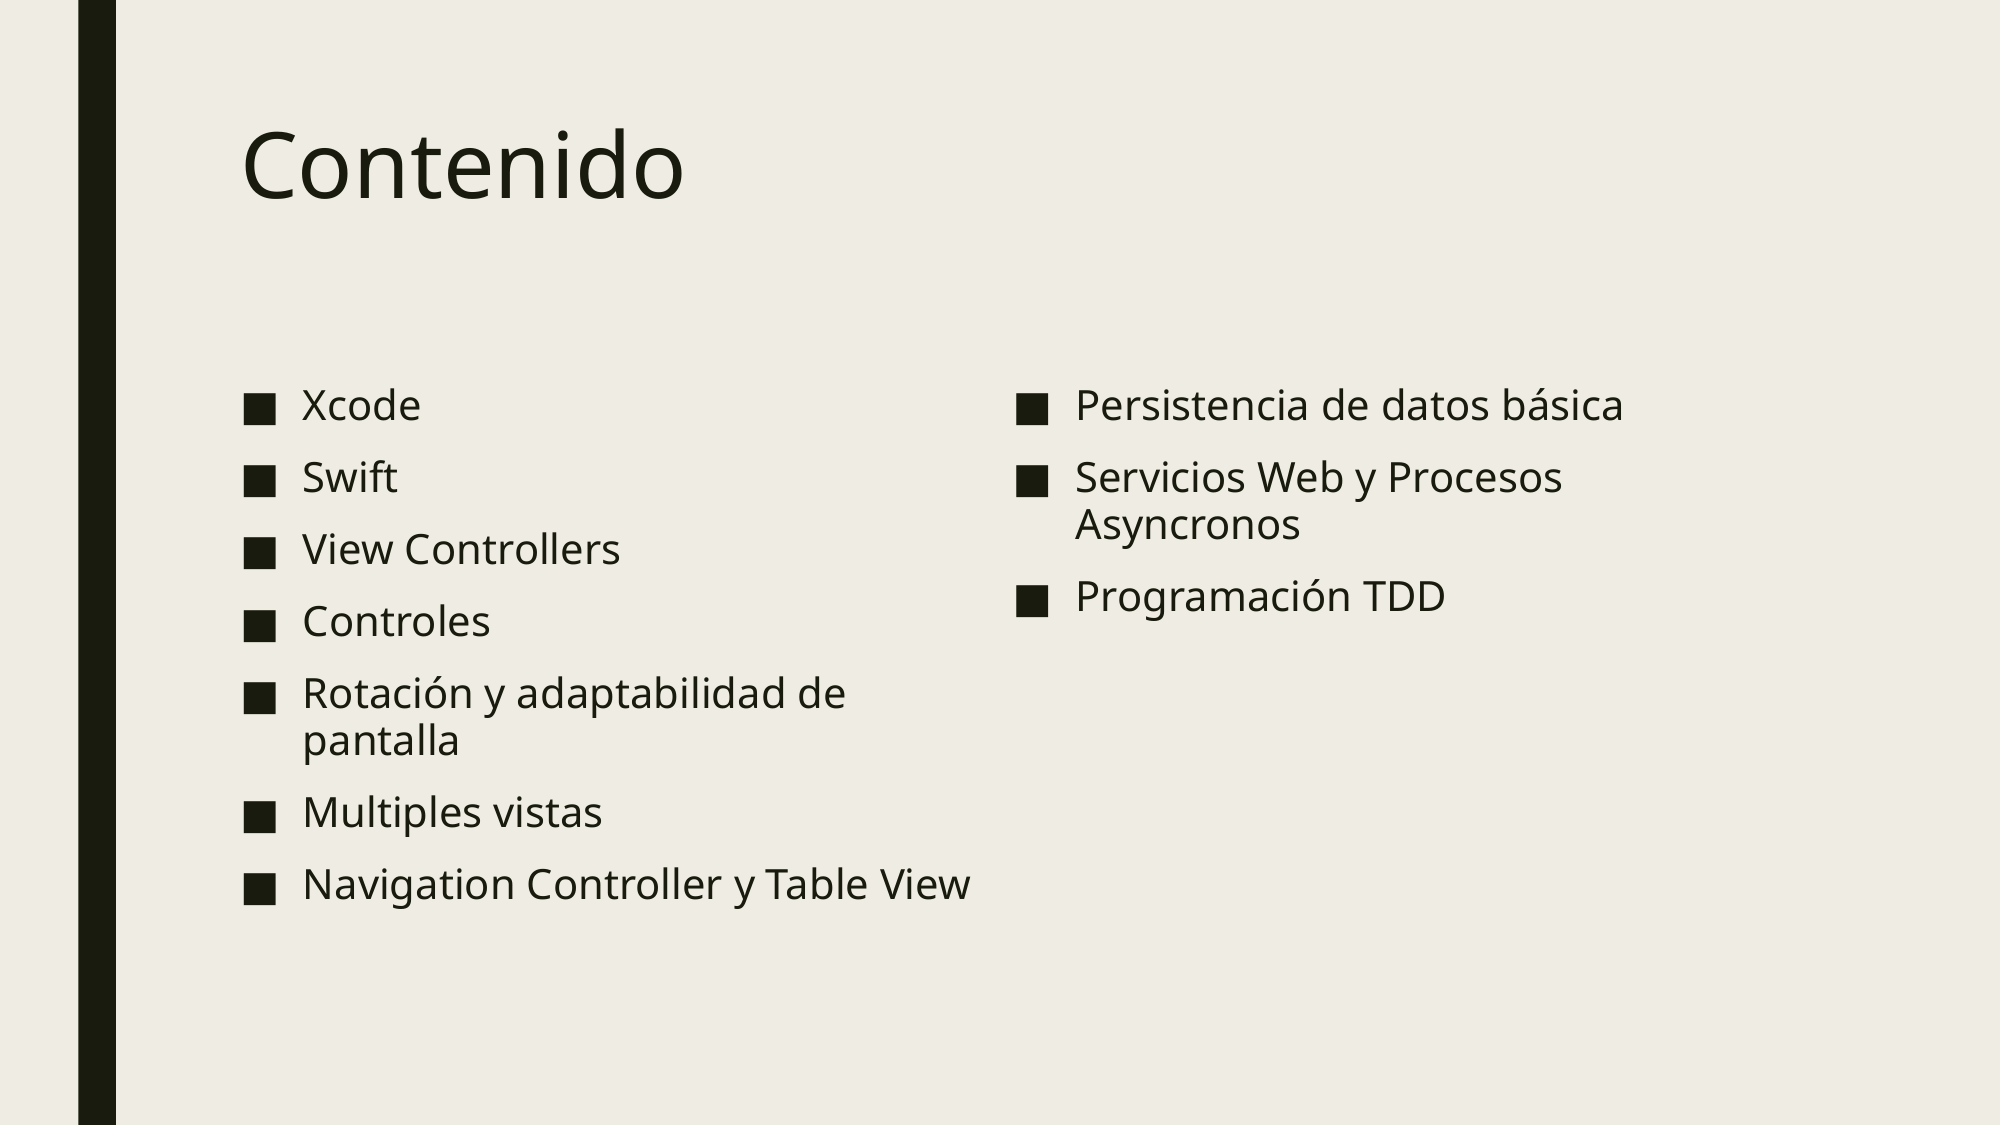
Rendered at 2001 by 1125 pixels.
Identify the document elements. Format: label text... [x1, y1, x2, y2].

title Contenido [225, 112, 1800, 357]
list Xcode Swift View Controllers Controles Rotación y adaptabilidad de pantalla Multiples vistas Navigation Controller y Table View Persistencia de datos básica Servicios Web y Procesos Asyncronos Programación TDD [225, 375, 1800, 963]
